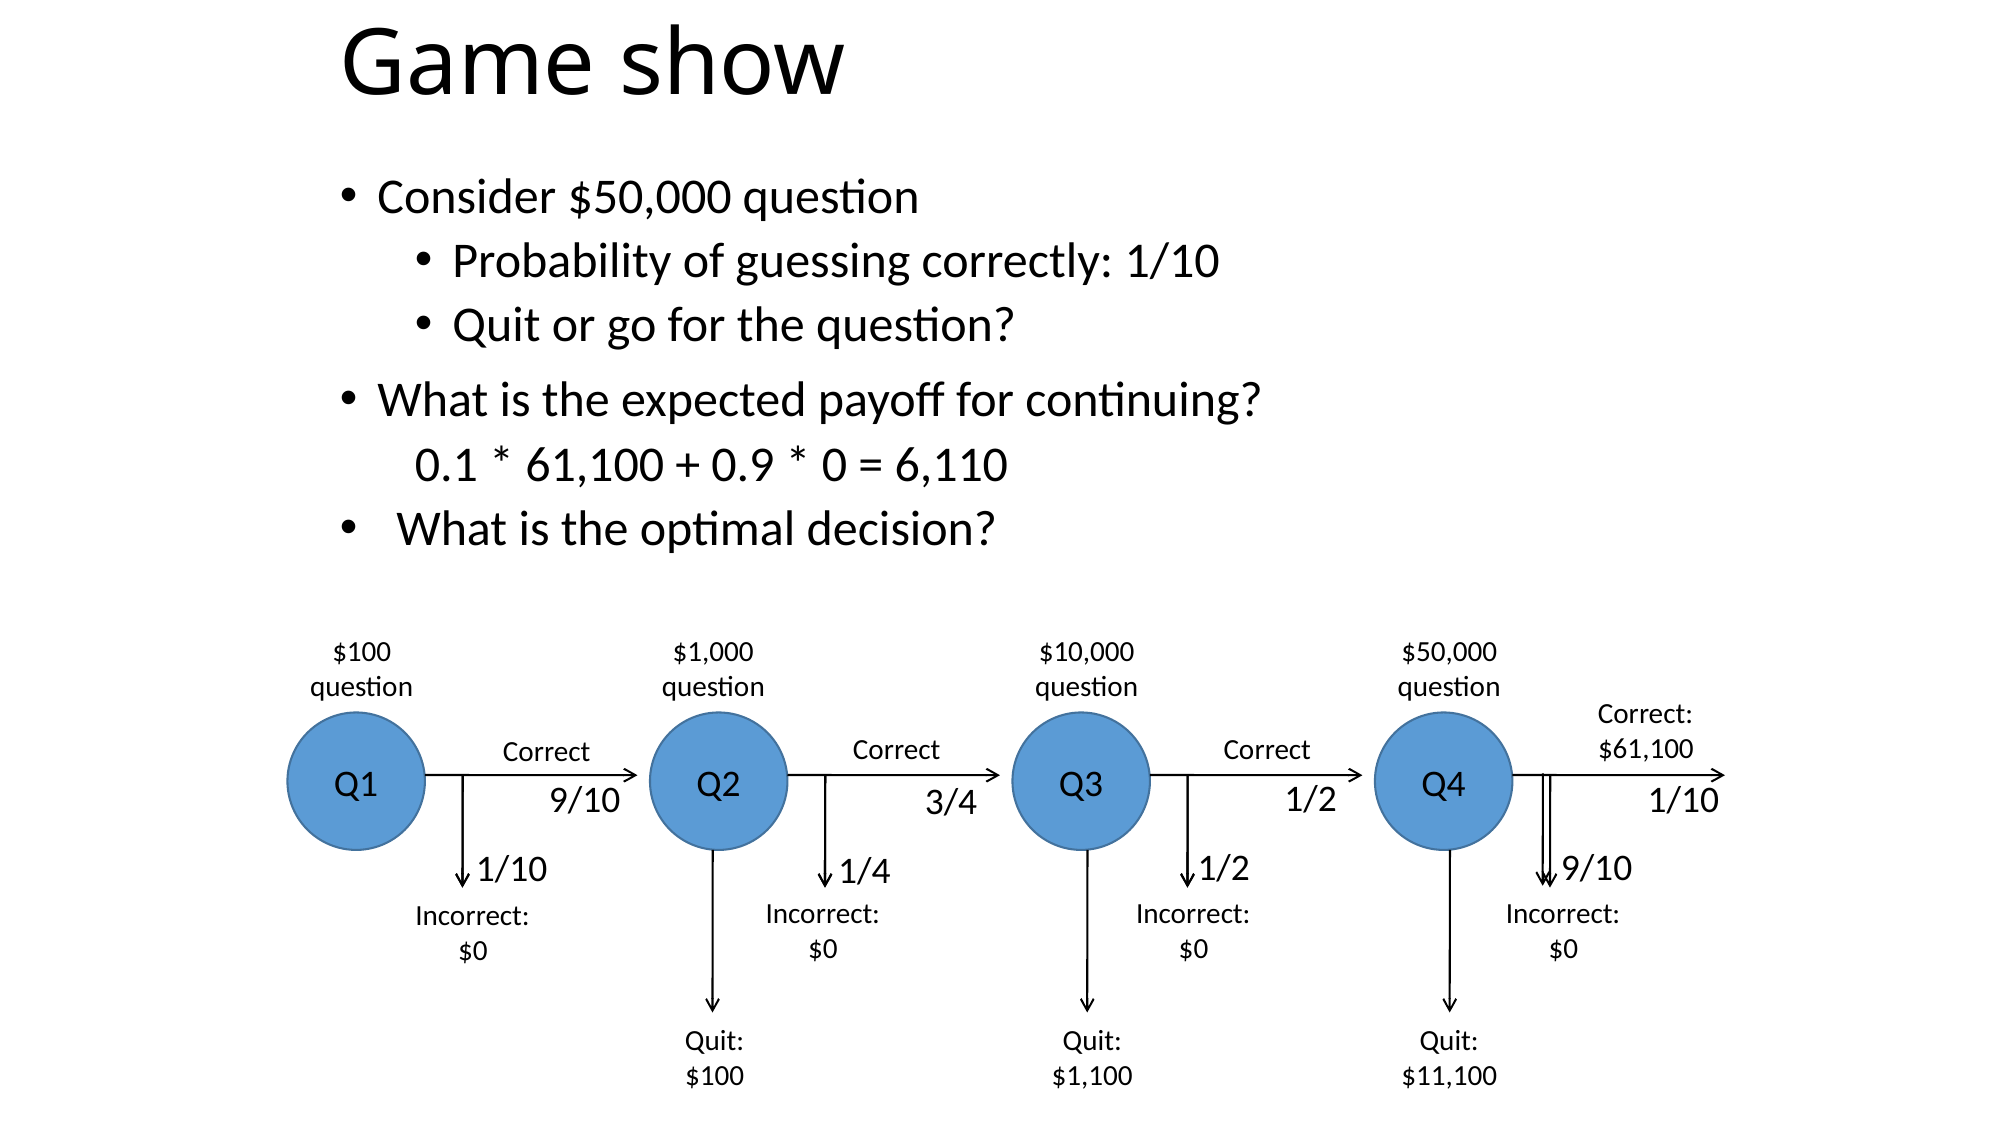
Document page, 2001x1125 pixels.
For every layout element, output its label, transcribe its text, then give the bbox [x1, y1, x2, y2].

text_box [273, 624, 1735, 1100]
title Game show [324, 0, 1675, 130]
list Consider $50,000 question Probability of guessing correctly: 1/10 Quit or go for the question? What is the expected payoff for continuing? 0.1 * 61,100 + 0.9 * 0 = 6,110 What is the optimal decision? [324, 162, 1675, 624]
